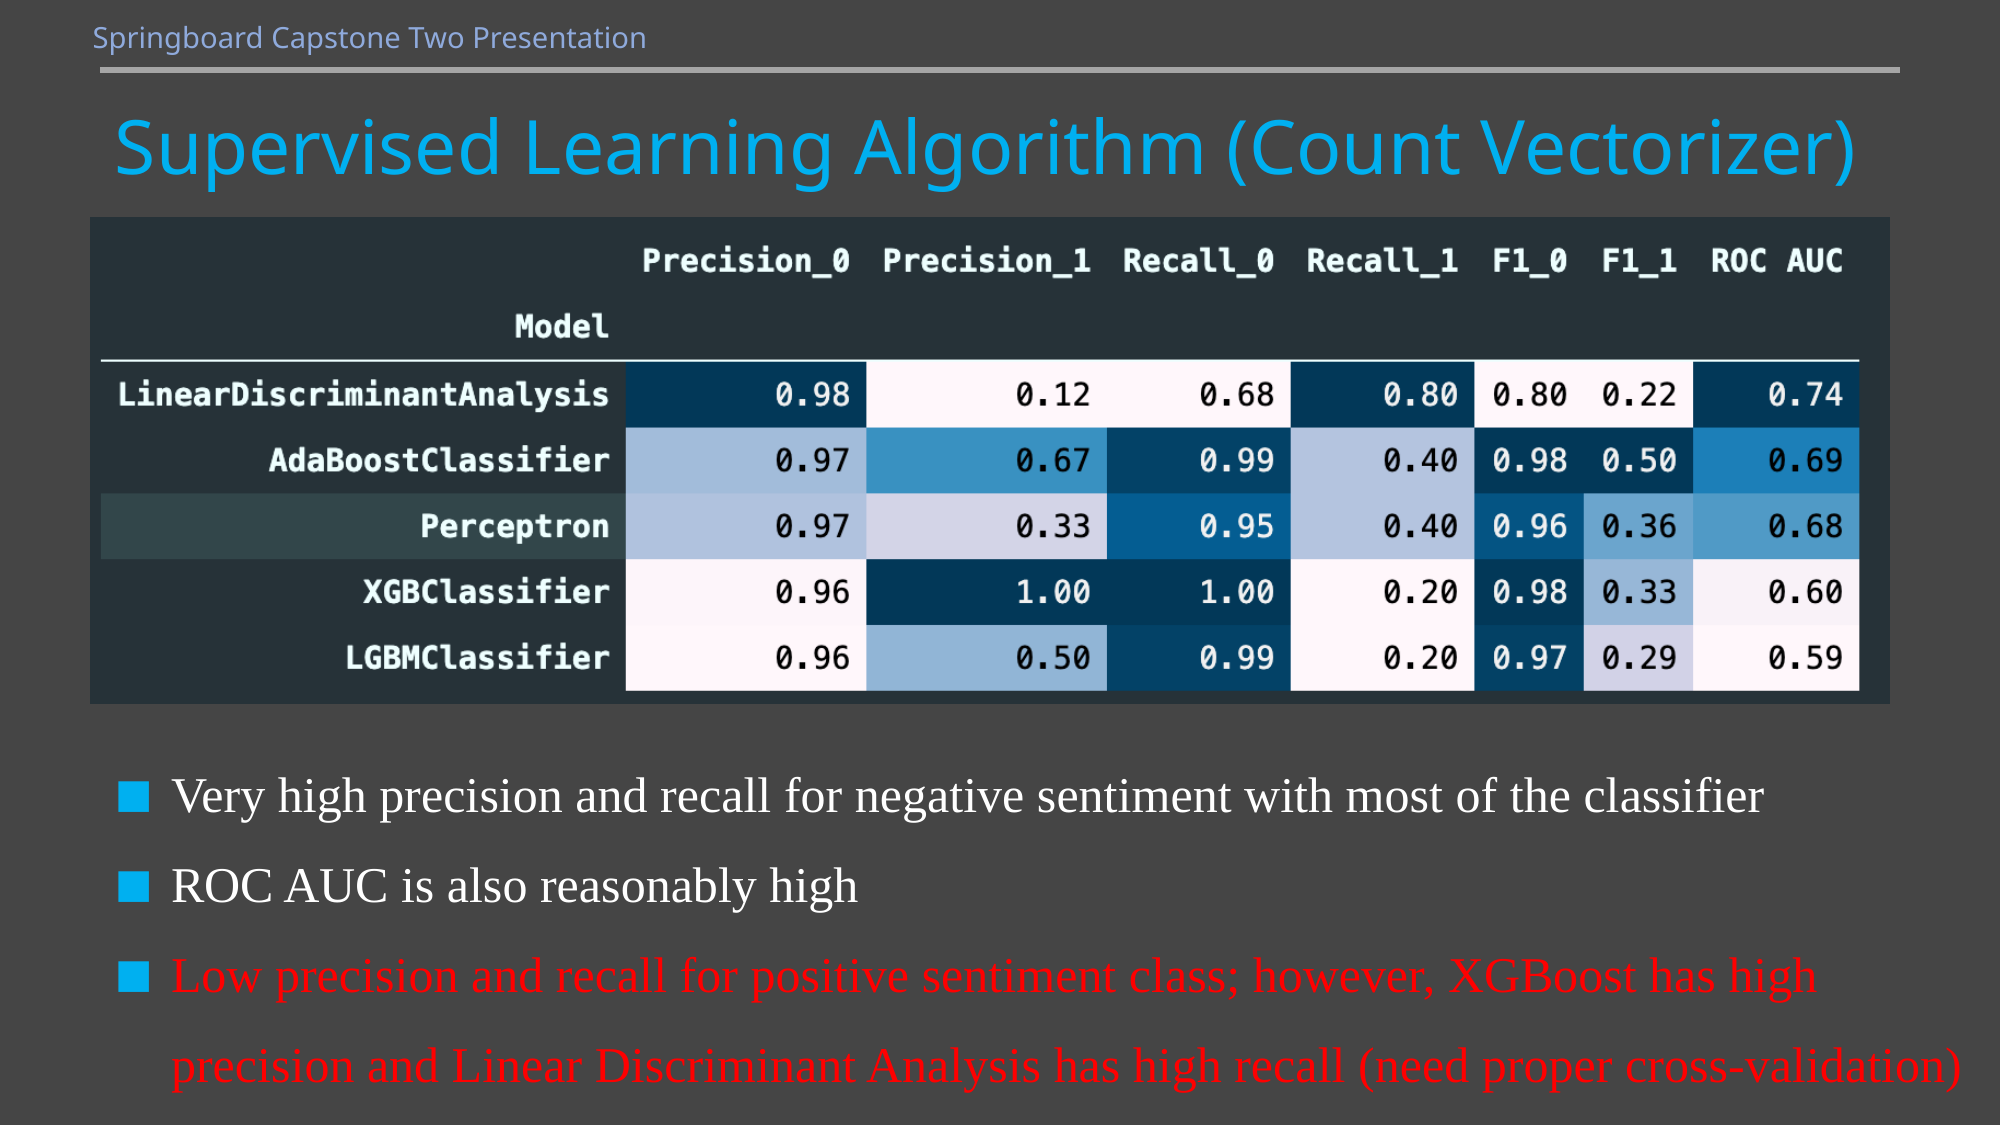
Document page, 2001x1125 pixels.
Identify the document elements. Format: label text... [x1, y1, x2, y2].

text_box Very high precision and recall for negative sentiment with most of the classifier ROC AUC is also reasonably high Low precision and recall for positive sentiment class; however, XGBoost has high precision and Linear Discriminant Analysis has high recall (need proper cross-validation) [99, 724, 2000, 1100]
text_box Springboard Capstone Two Presentation [77, 11, 663, 62]
picture [89, 217, 1890, 704]
title Supervised Learning Algorithm (Count Vectorizer) [99, 89, 1900, 198]
